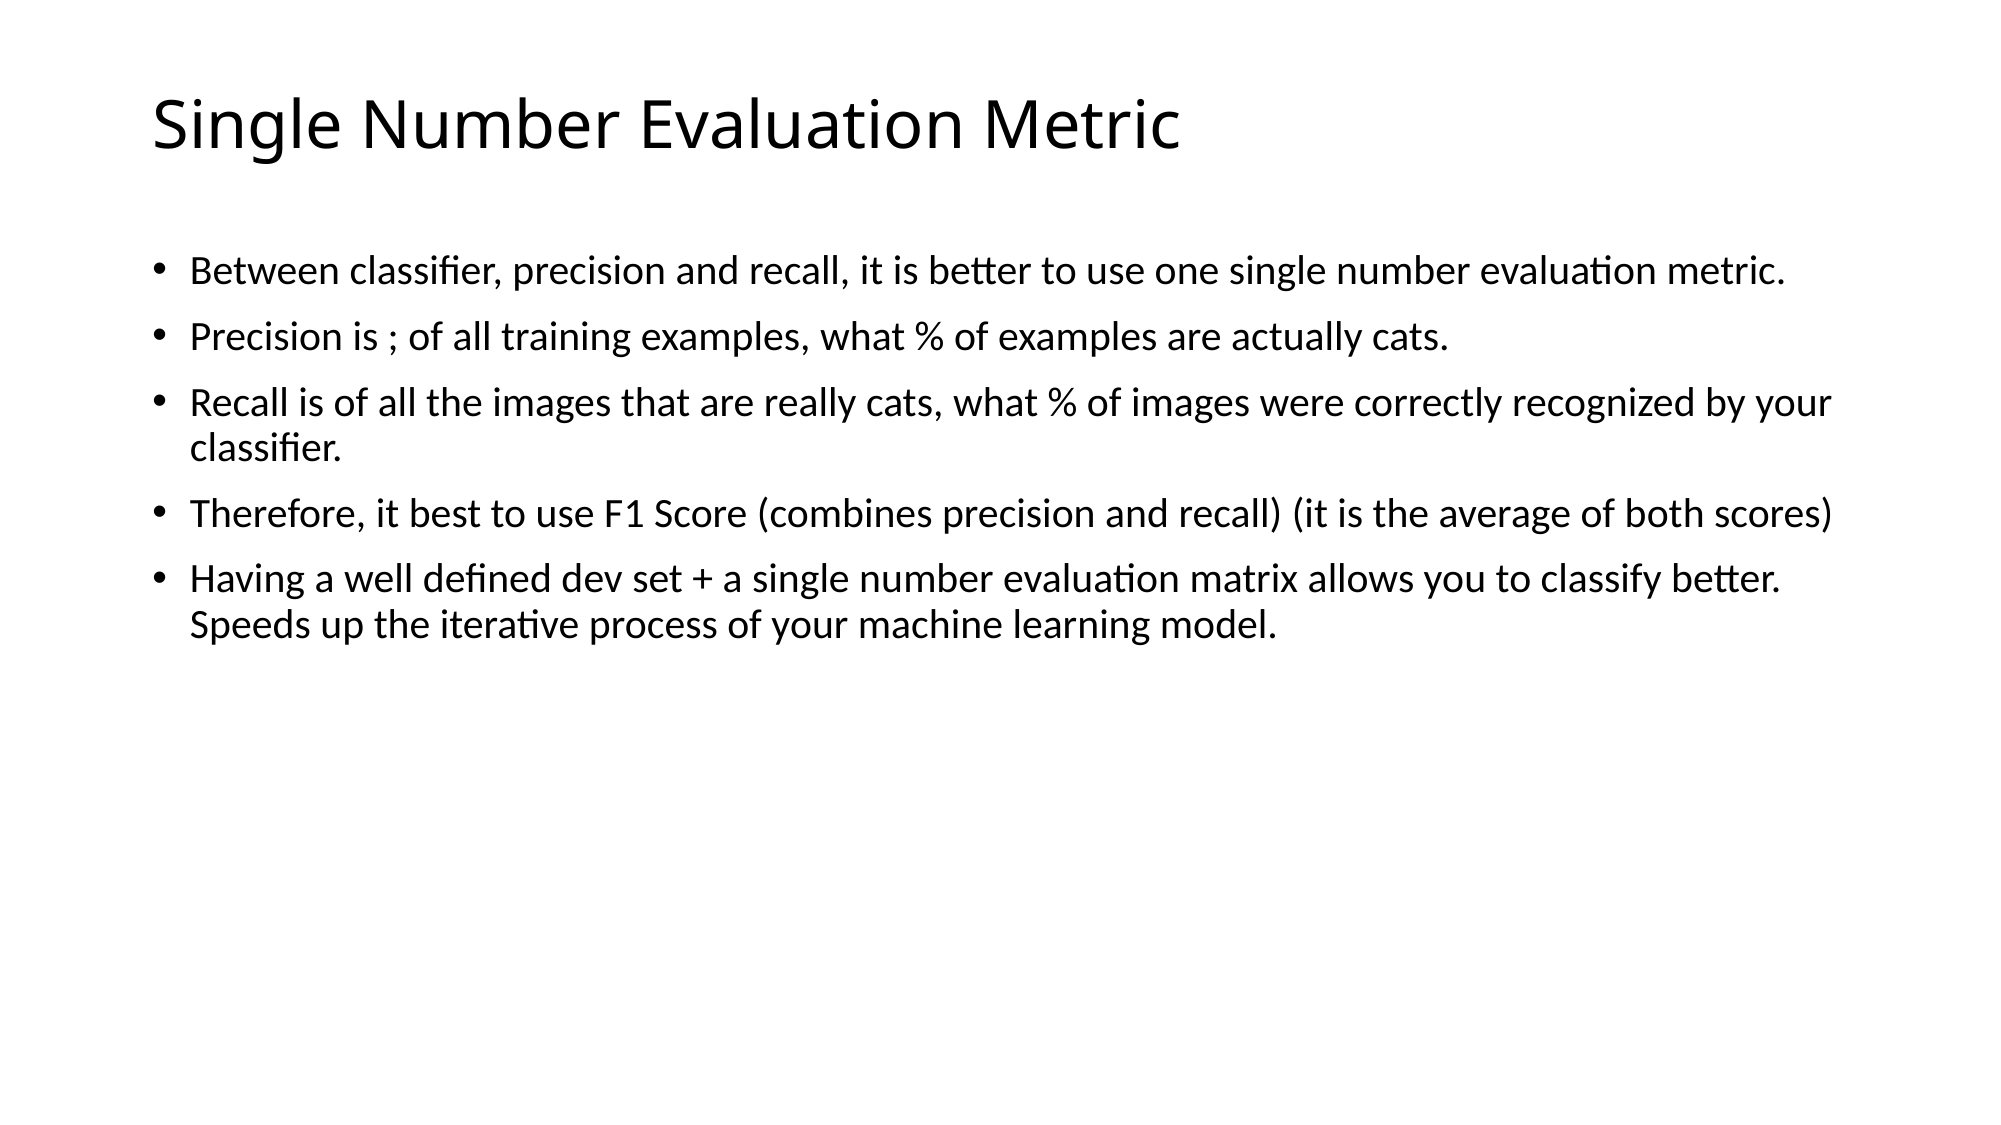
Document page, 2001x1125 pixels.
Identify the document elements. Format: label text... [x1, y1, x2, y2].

title Single Number Evaluation Metric [137, 59, 1863, 195]
list Between classifier, precision and recall, it is better to use one single number evaluation metric. Precision is ; of all training examples, what % of examples are actually cats. Recall is of all the images that are really cats, what % of images were correctly recognized by your classifier. Therefore, it best to use F1 Score (combines precision and recall) (it is the average of both scores) Having a well defined dev set + a single number evaluation matrix allows you to classify better. Speeds up the iterative process of your machine learning model. [137, 240, 1863, 1014]
